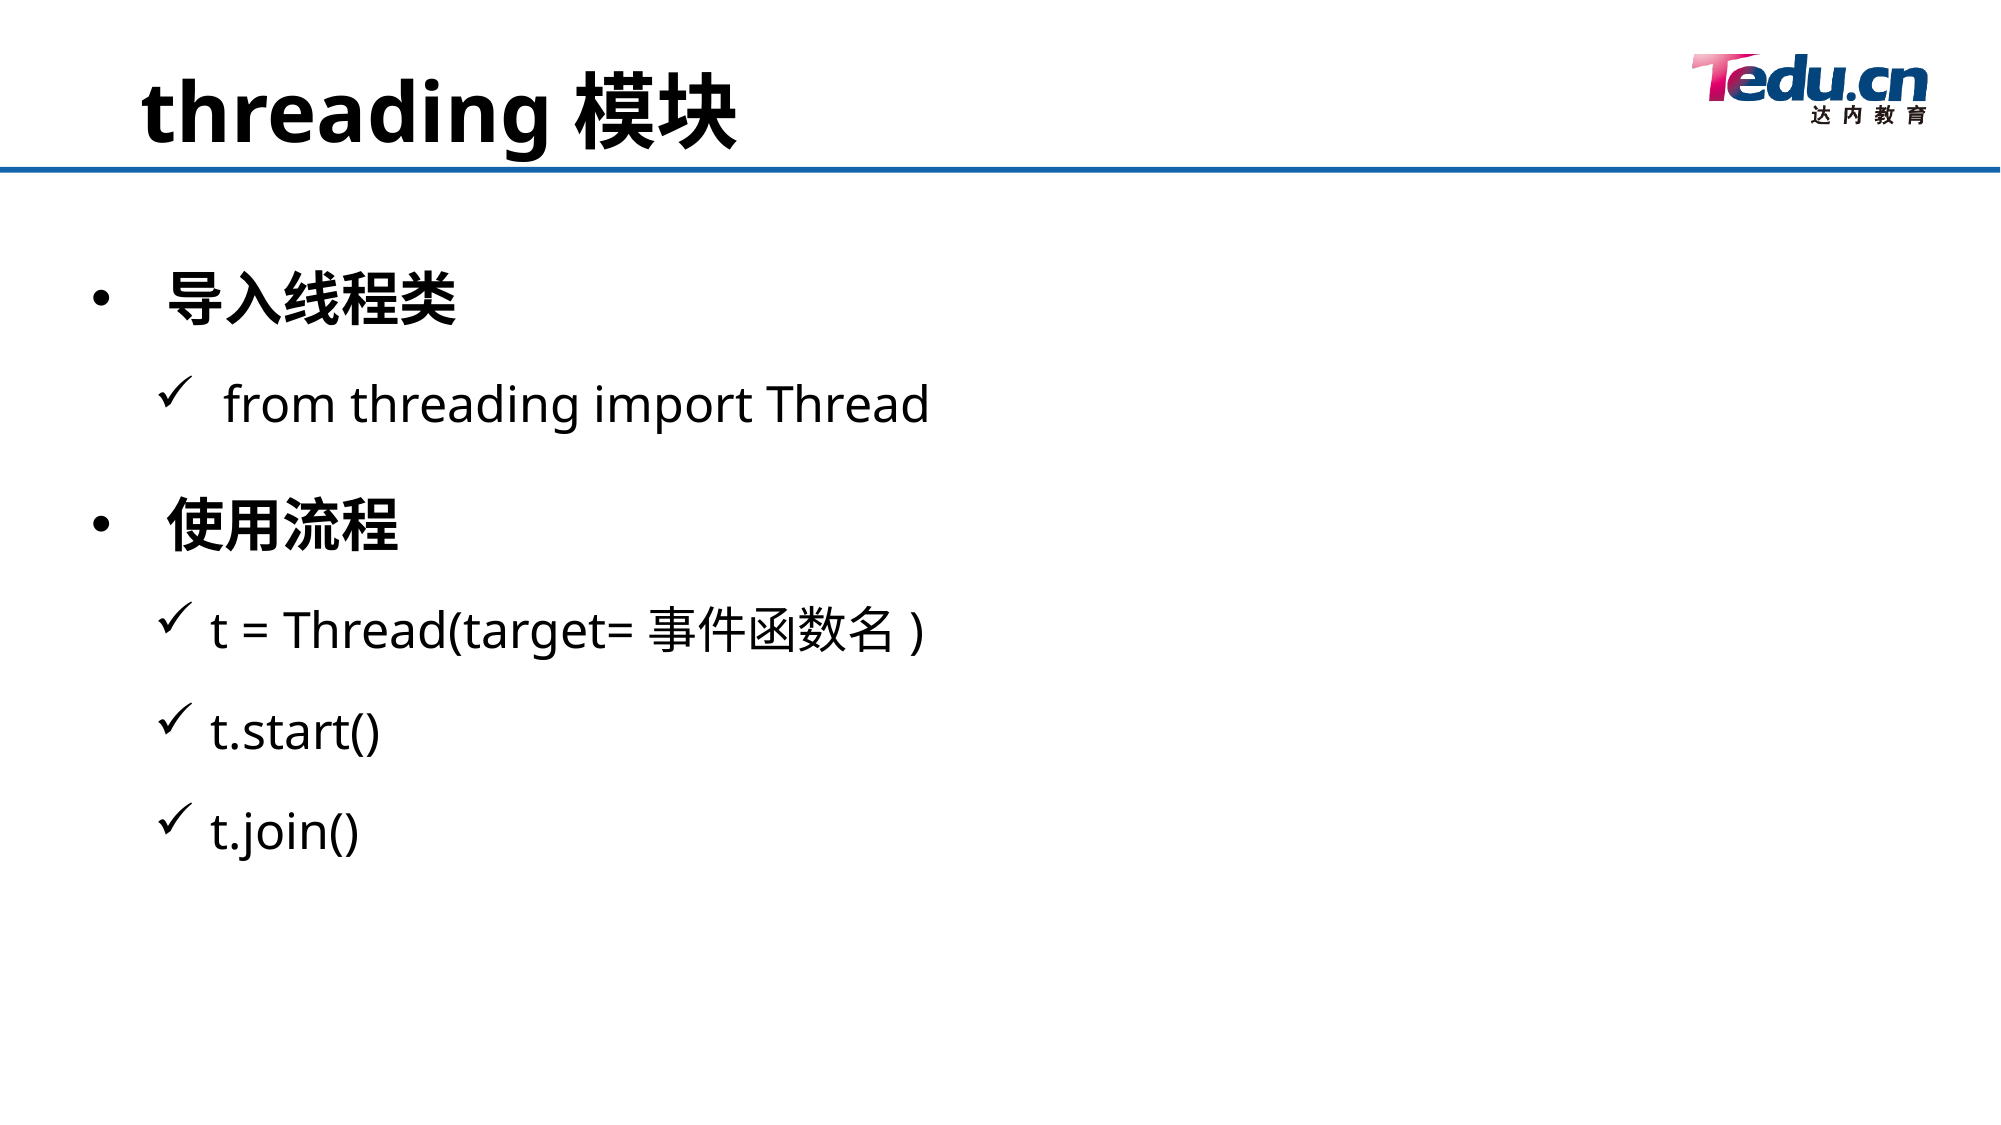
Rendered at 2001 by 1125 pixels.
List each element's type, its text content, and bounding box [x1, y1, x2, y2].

list threading模块 [125, 18, 1873, 150]
list 导入线程类 from threading import Thread 使用流程 t = Thread(target=事件函数名) t.start() t.join() [76, 219, 1922, 1024]
picture [1673, 7, 1945, 164]
